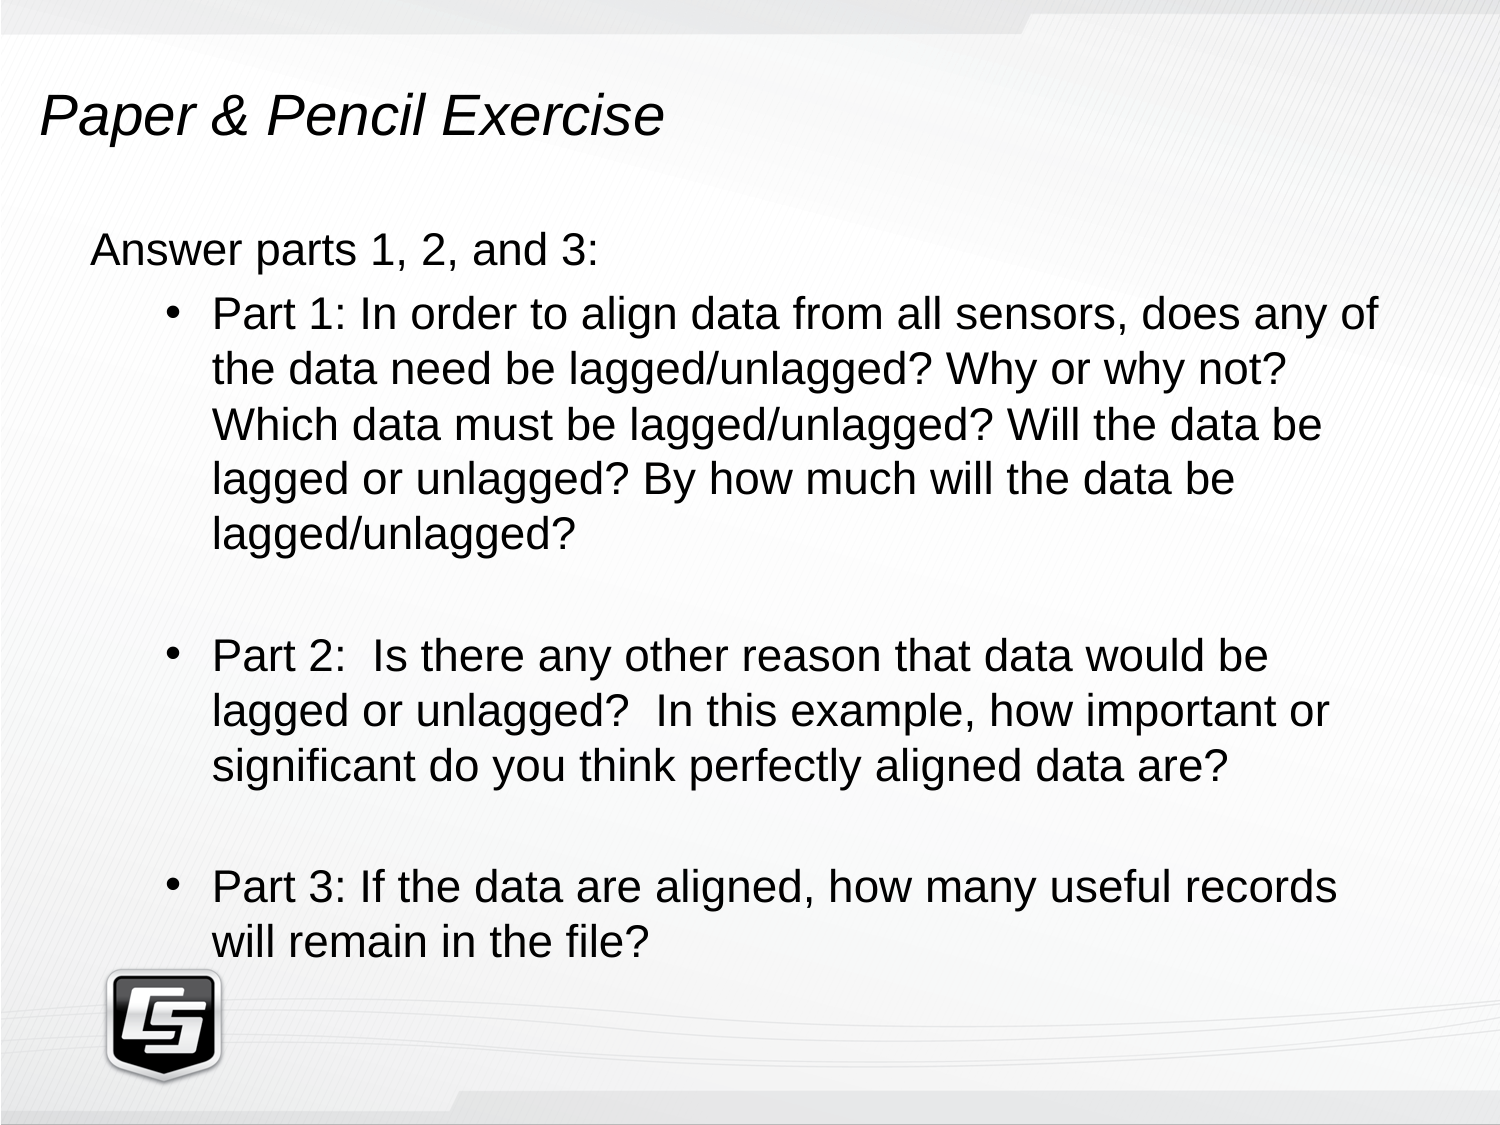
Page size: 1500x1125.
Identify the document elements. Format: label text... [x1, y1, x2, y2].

title Paper & Pencil Exercise [24, 62, 713, 163]
picture [0, 0, 1500, 1125]
list Answer parts 1, 2, and 3: Part 1: In order to align data from all sensors, does any of the data need be lagged/unlagged? Why or why not? Which data must be lagged/unlagged? Will the data be lagged or unlagged? By how much will the data be lagged/unlagged? Part 2: Is there any other reason that data would be lagged or unlagged? In this example, how important or significant do you think perfectly aligned data are? Part 3: If the data are aligned, how many useful records will remain in the file? [75, 212, 1425, 955]
